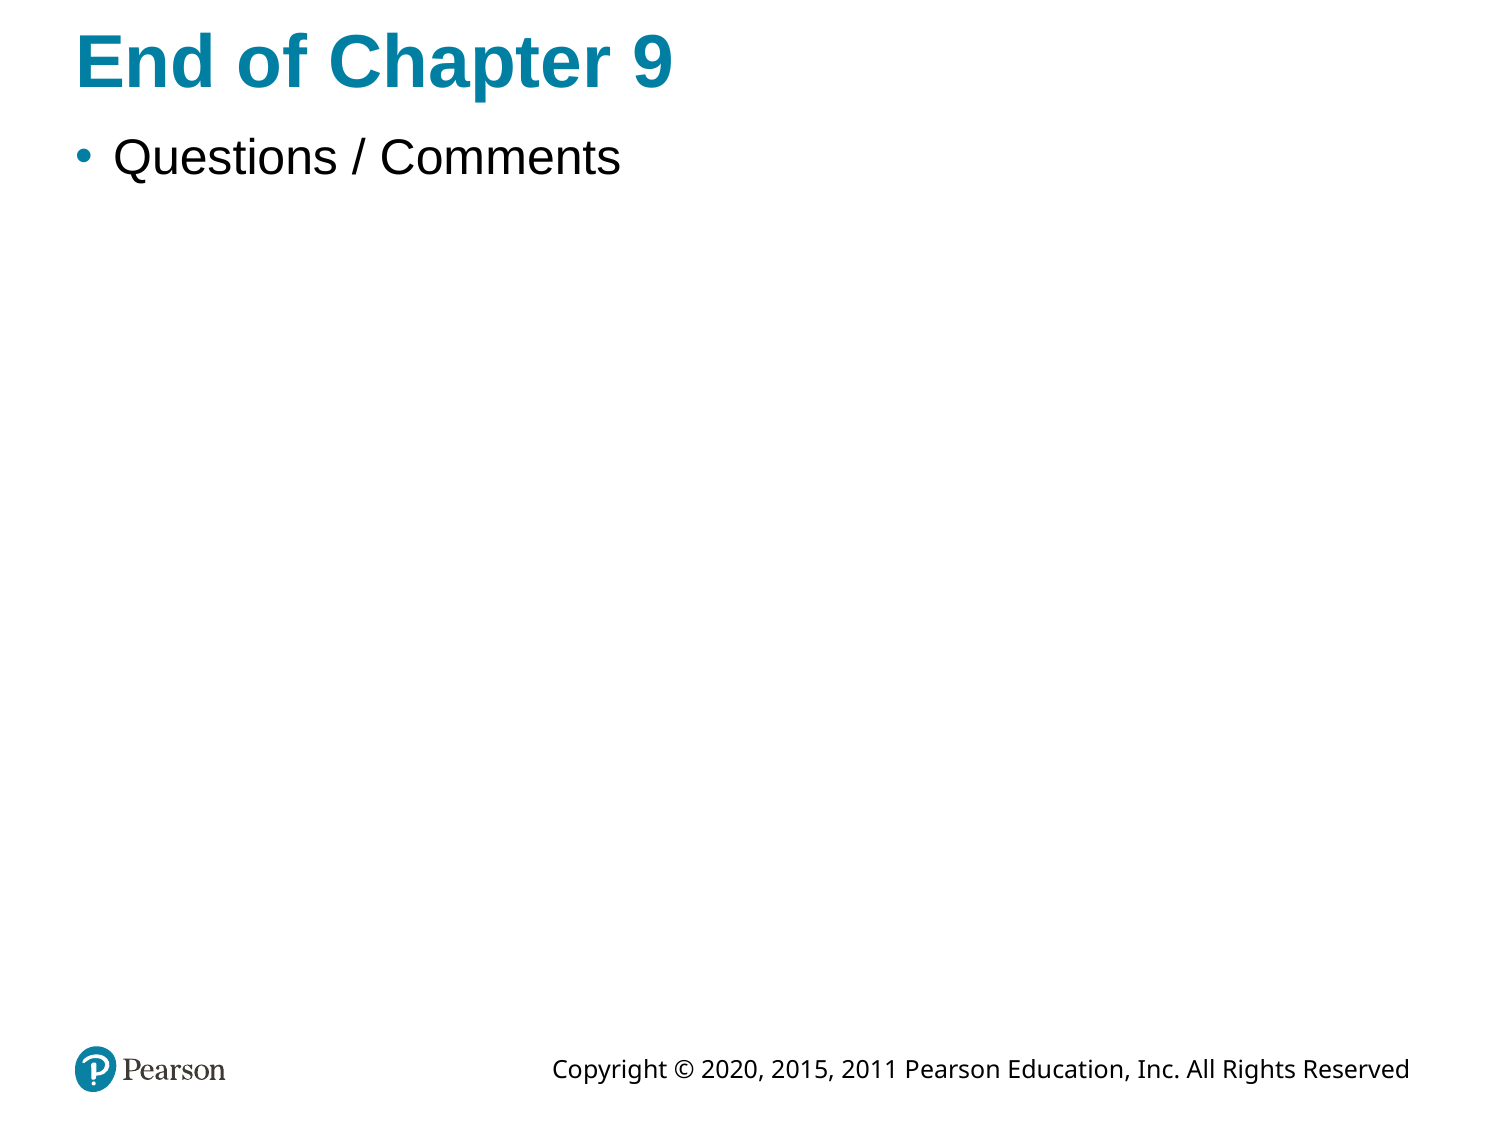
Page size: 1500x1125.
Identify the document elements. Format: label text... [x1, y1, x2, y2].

title End of Chapter 9 [75, 0, 1413, 103]
list Questions / Comments [75, 125, 1413, 763]
